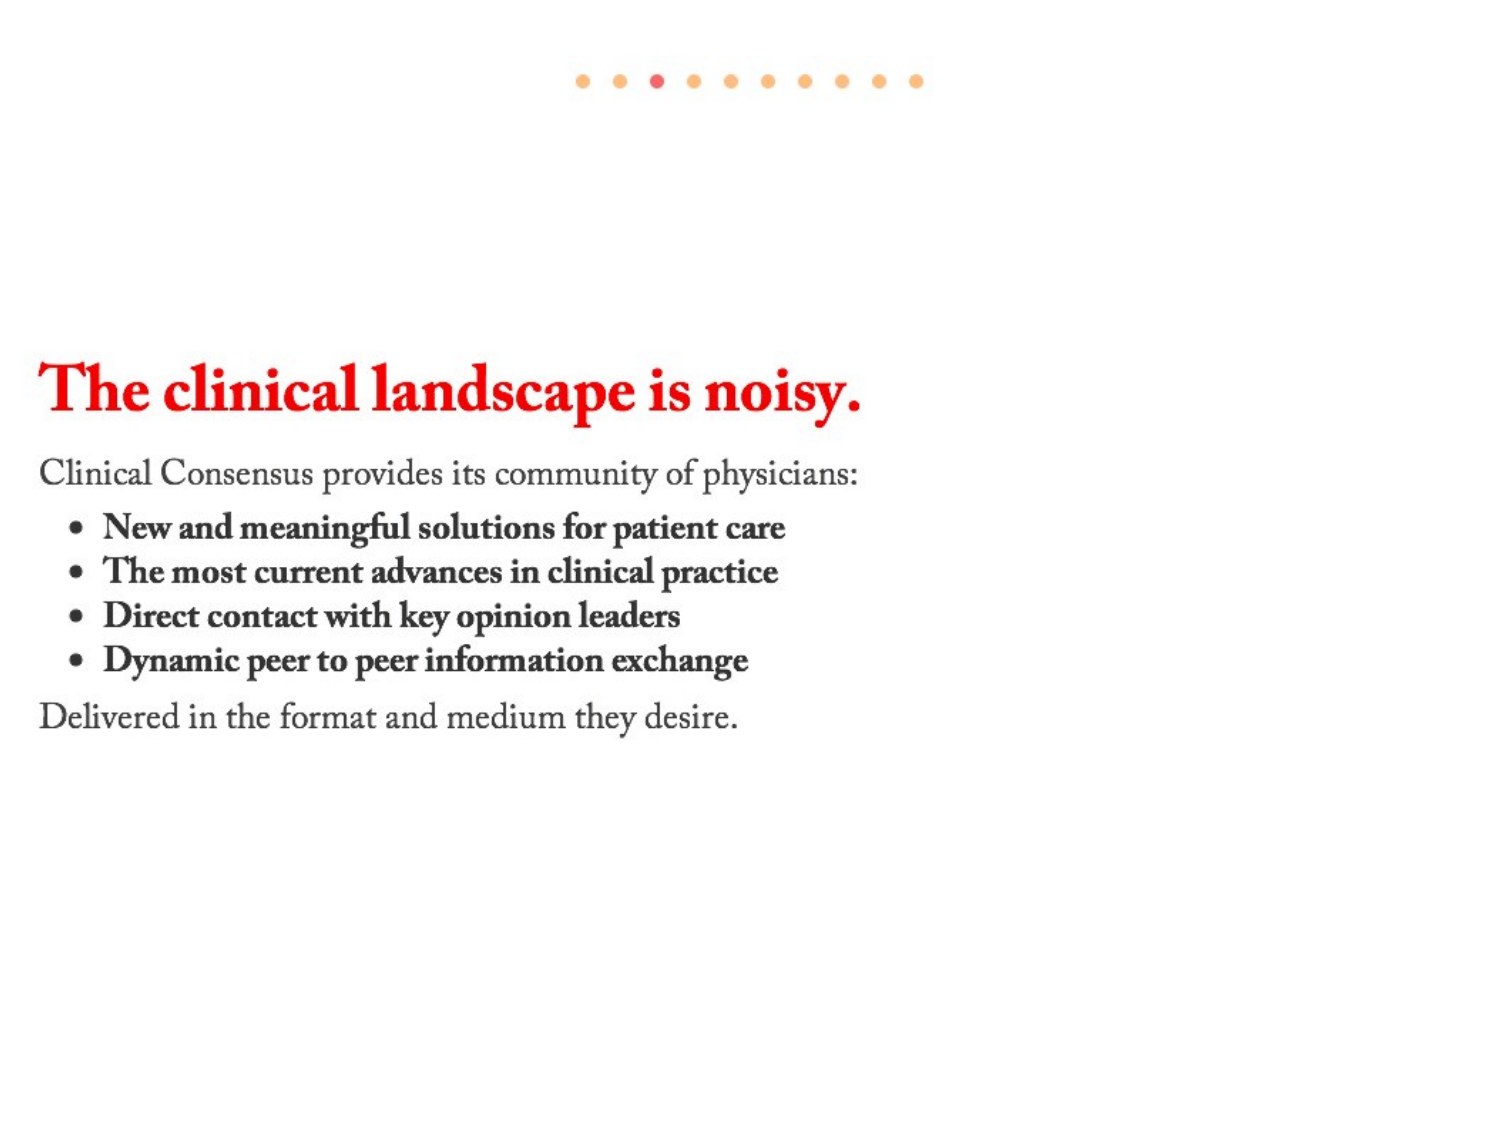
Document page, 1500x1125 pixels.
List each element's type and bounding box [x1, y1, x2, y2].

picture [22, 56, 1489, 992]
